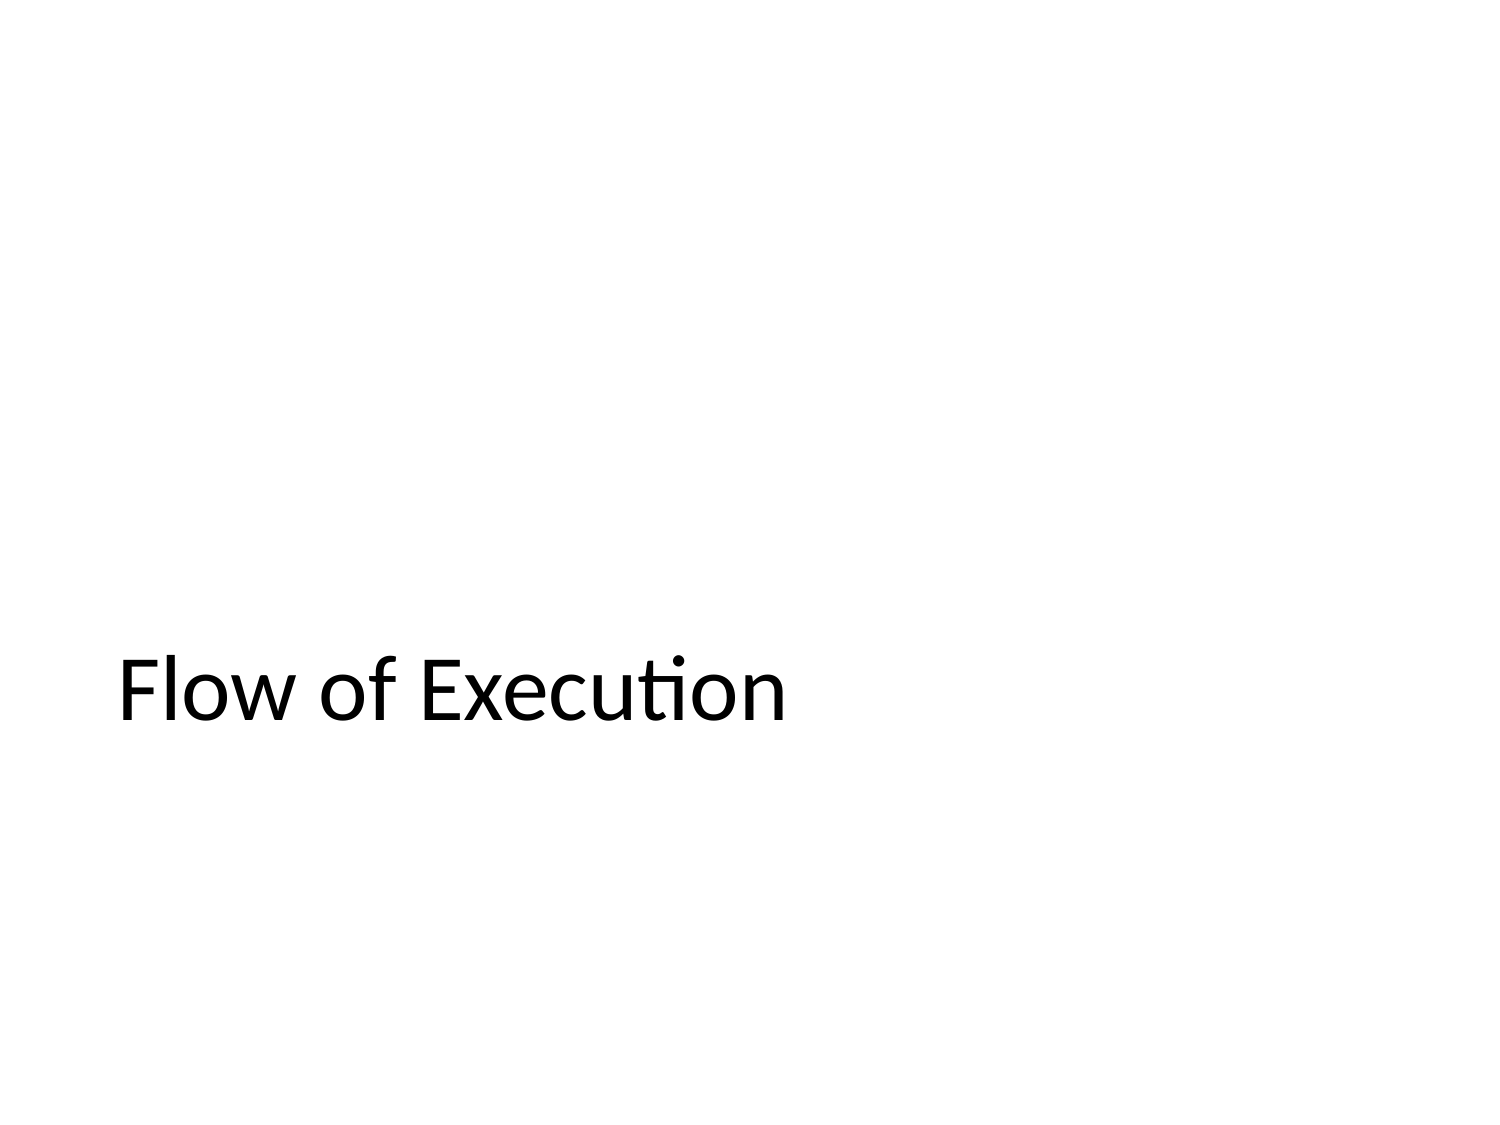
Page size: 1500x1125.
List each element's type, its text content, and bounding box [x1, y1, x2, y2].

title Flow of Execution [102, 280, 1397, 749]
